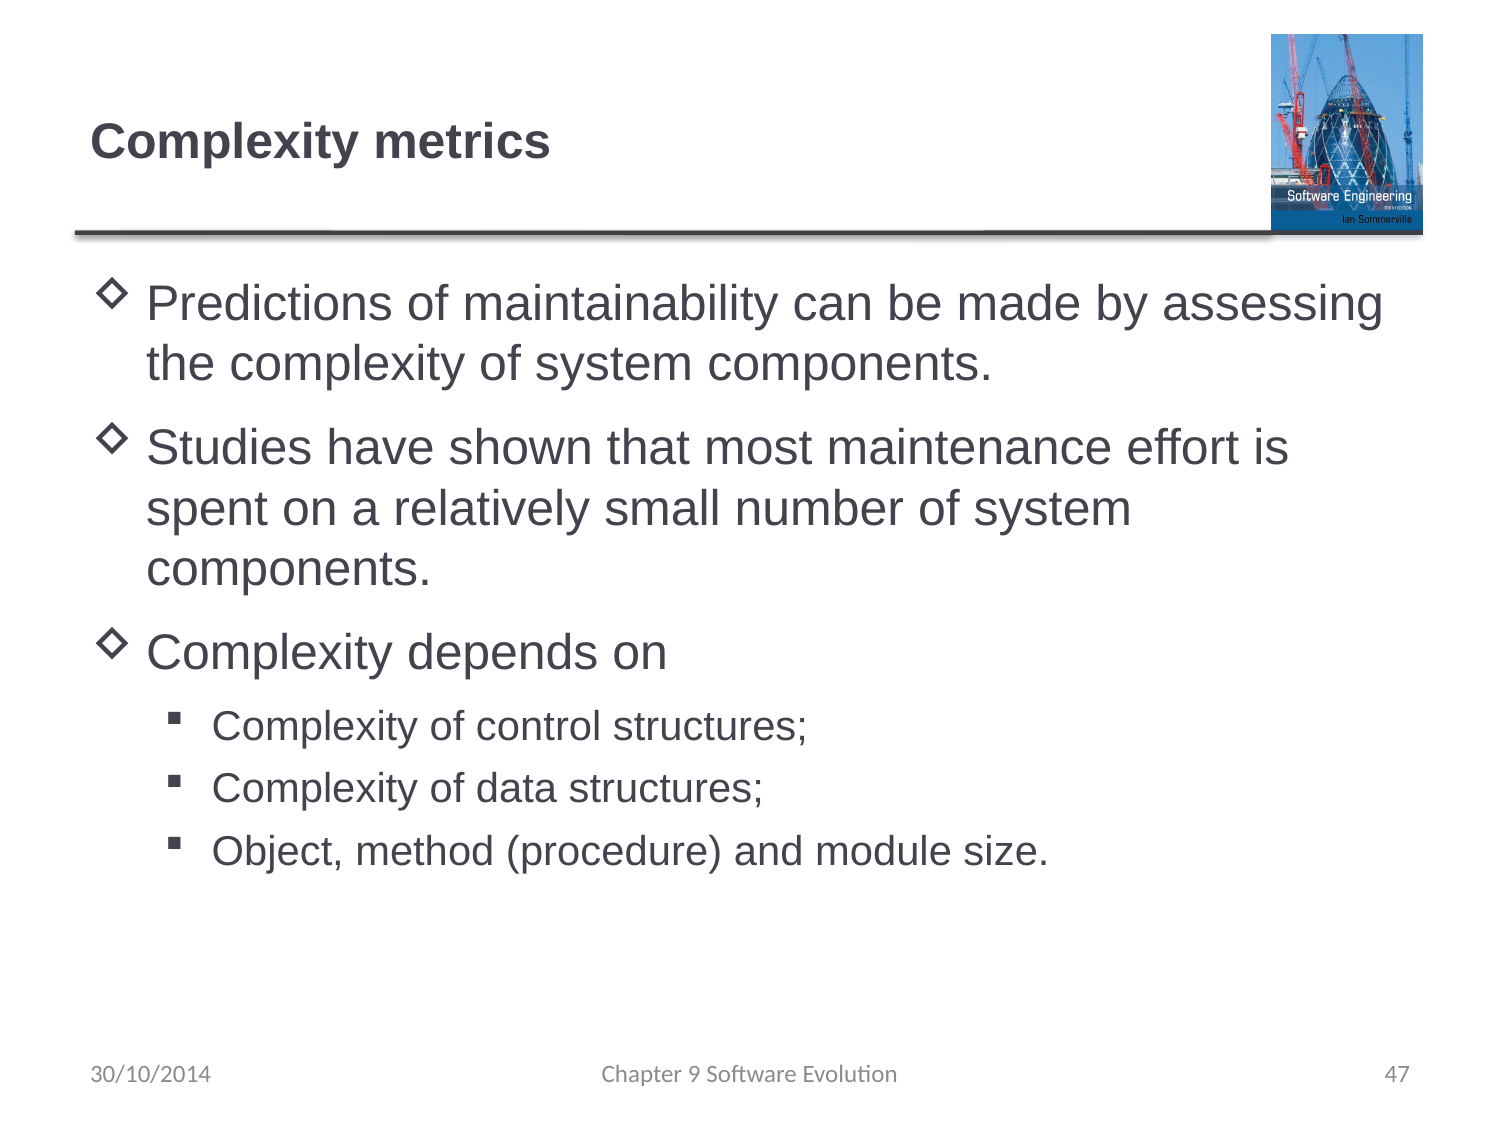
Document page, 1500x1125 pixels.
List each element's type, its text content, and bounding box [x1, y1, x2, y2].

footer Chapter 9 Software Evolution [512, 1042, 988, 1103]
list Predictions of maintainability can be made by assessing the complexity of system components. Studies have shown that most maintenance effort is spent on a relatively small number of system components. Complexity depends on Complexity of control structures; Complexity of data structures; Object, method (procedure) and module size. [75, 262, 1425, 1005]
slide_number 47 [1074, 1042, 1425, 1103]
picture [1271, 34, 1423, 230]
title Complexity metrics [74, 44, 1272, 233]
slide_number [75, 1042, 425, 1103]
